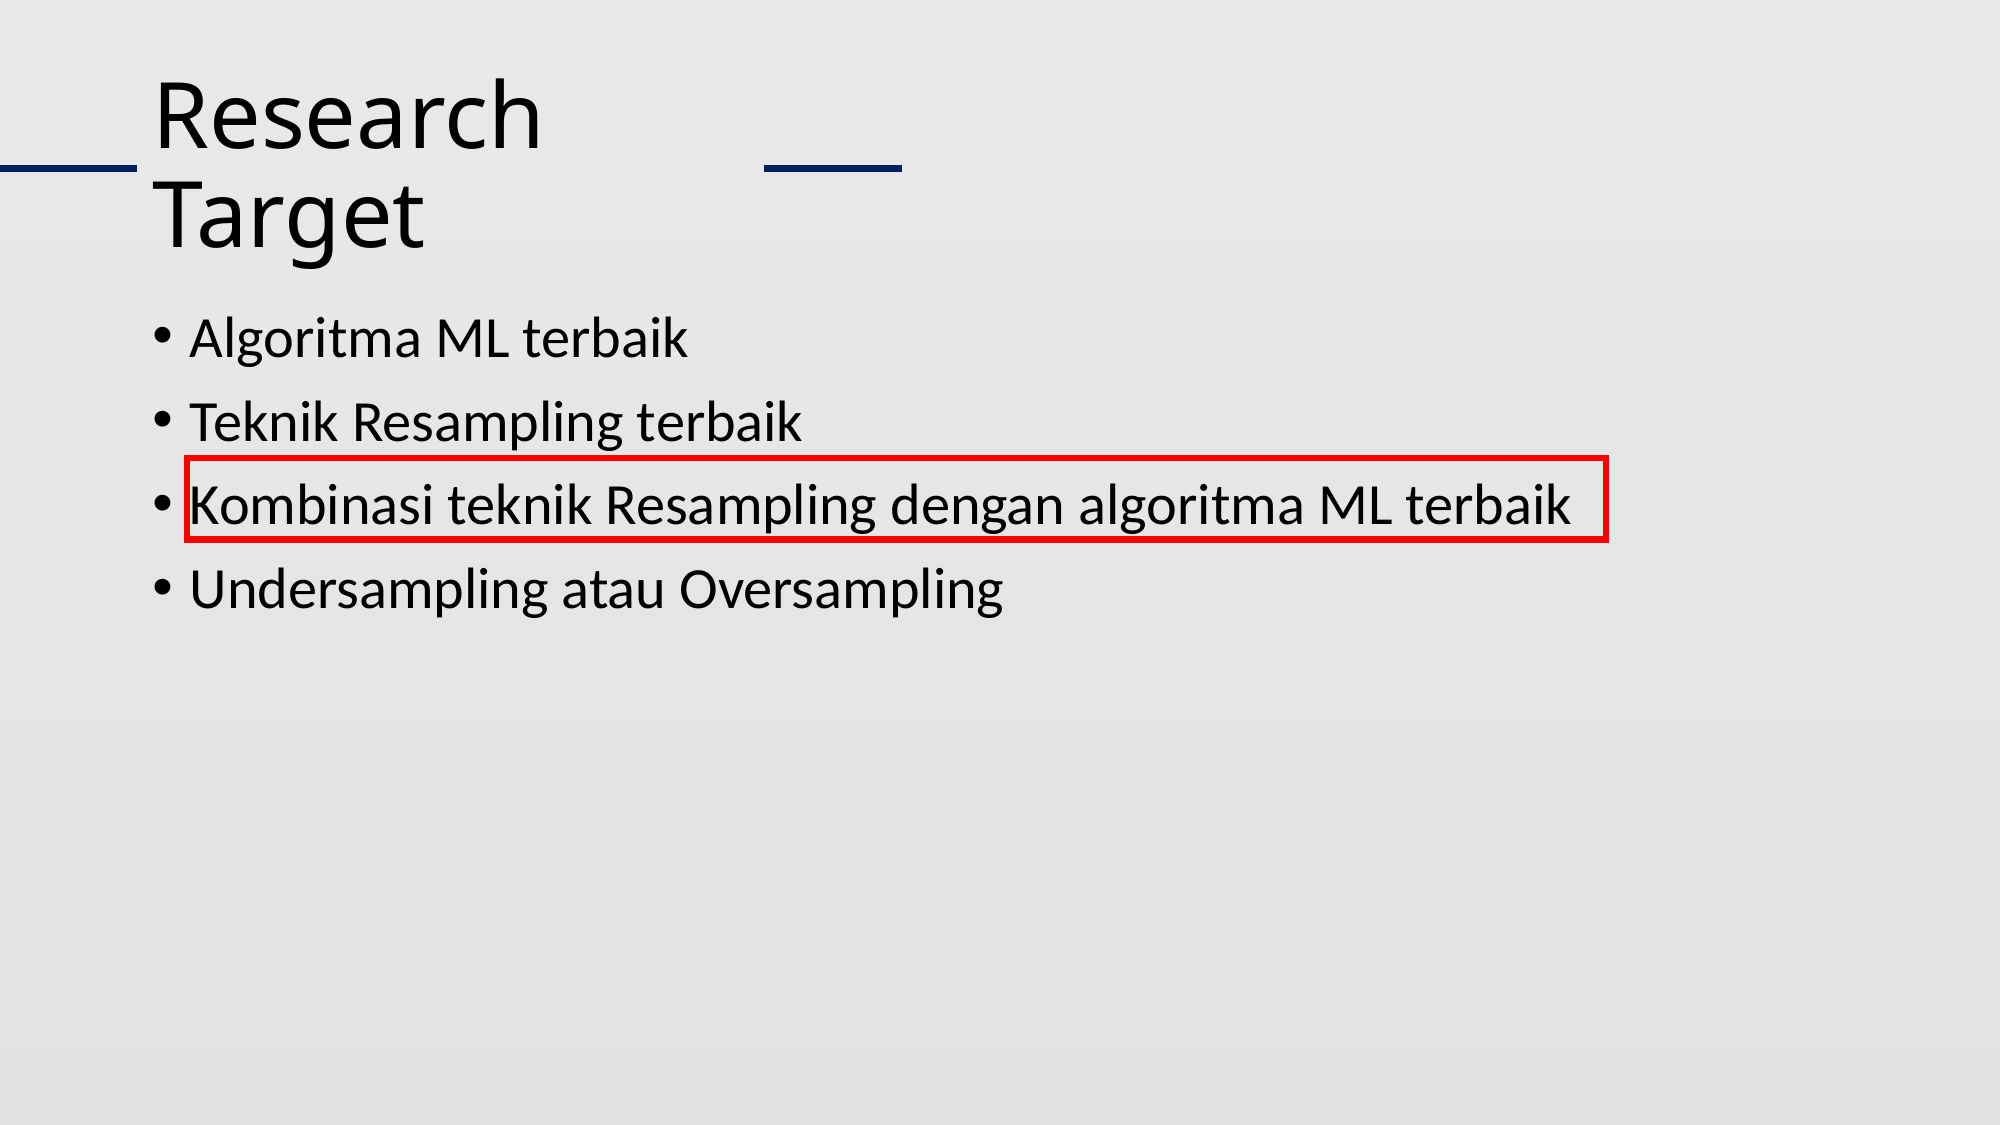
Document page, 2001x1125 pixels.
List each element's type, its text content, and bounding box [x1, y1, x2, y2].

text_box Research Target [137, 59, 785, 278]
list Algoritma ML terbaik Teknik Resampling terbaik Kombinasi teknik Resampling dengan algoritma ML terbaik Undersampling atau Oversampling [137, 299, 1863, 1014]
text_box [186, 457, 1607, 541]
